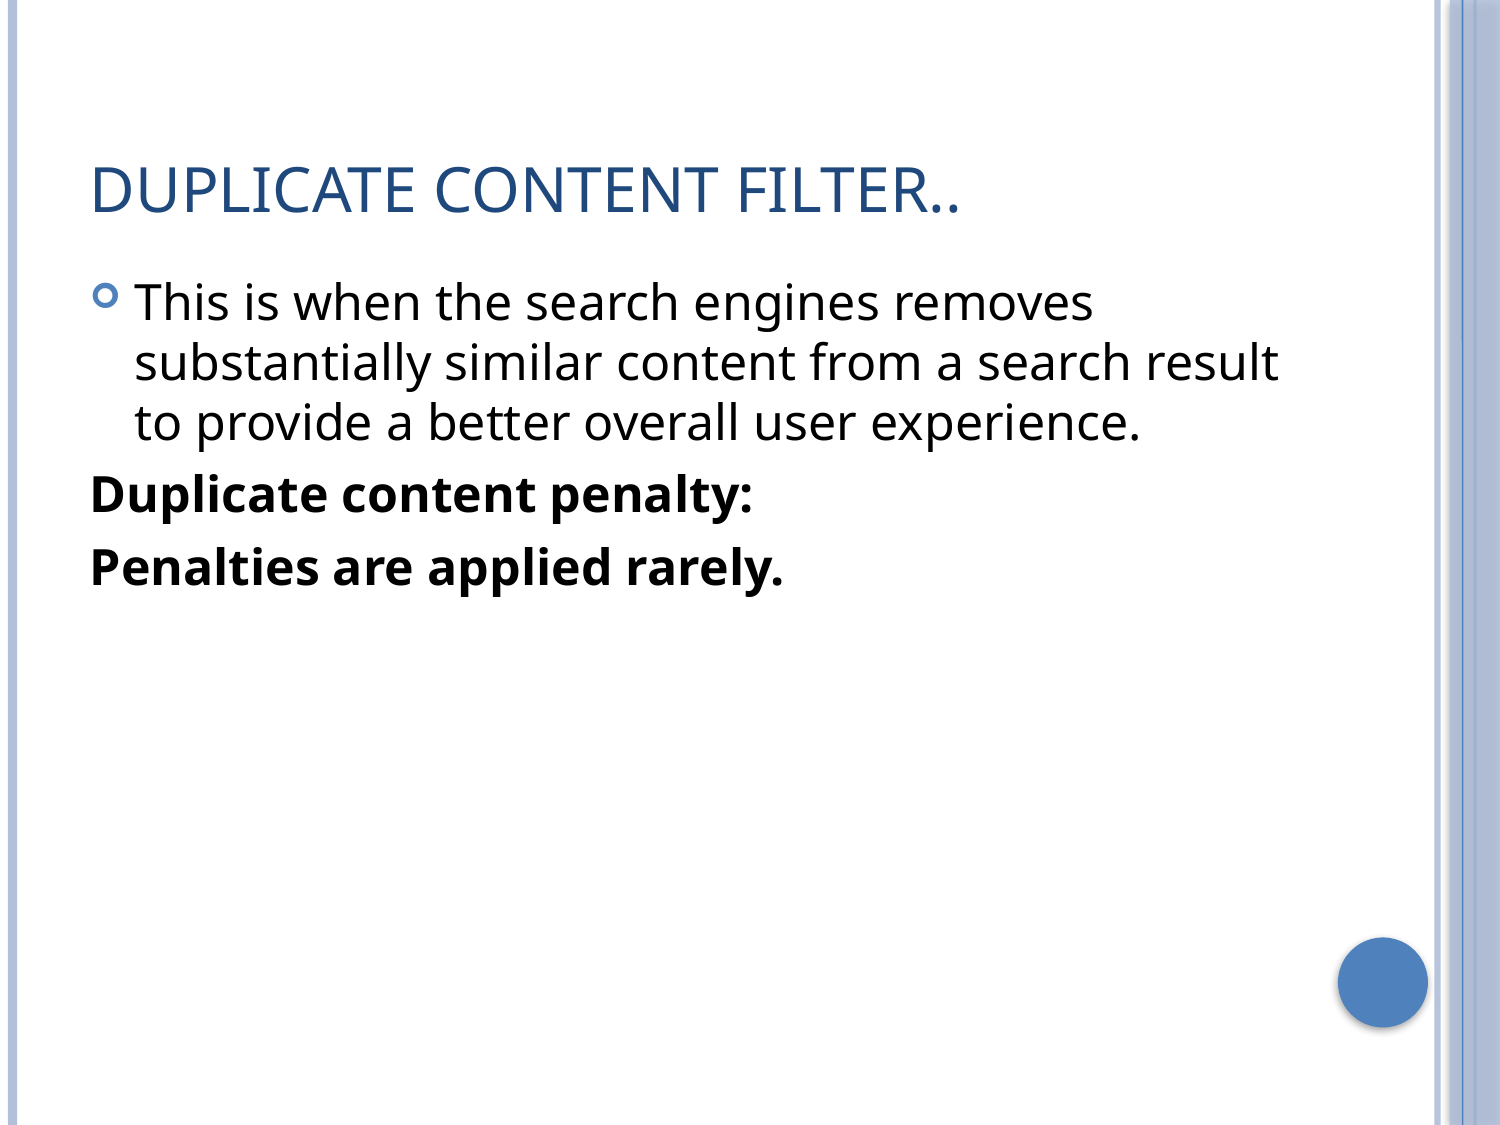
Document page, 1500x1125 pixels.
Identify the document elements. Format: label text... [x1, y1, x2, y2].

title Duplicate content filter.. [75, 45, 1300, 233]
list This is when the search engines removes substantially similar content from a search result to provide a better overall user experience. Duplicate content penalty: Penalties are applied rarely. [75, 262, 1300, 1062]
